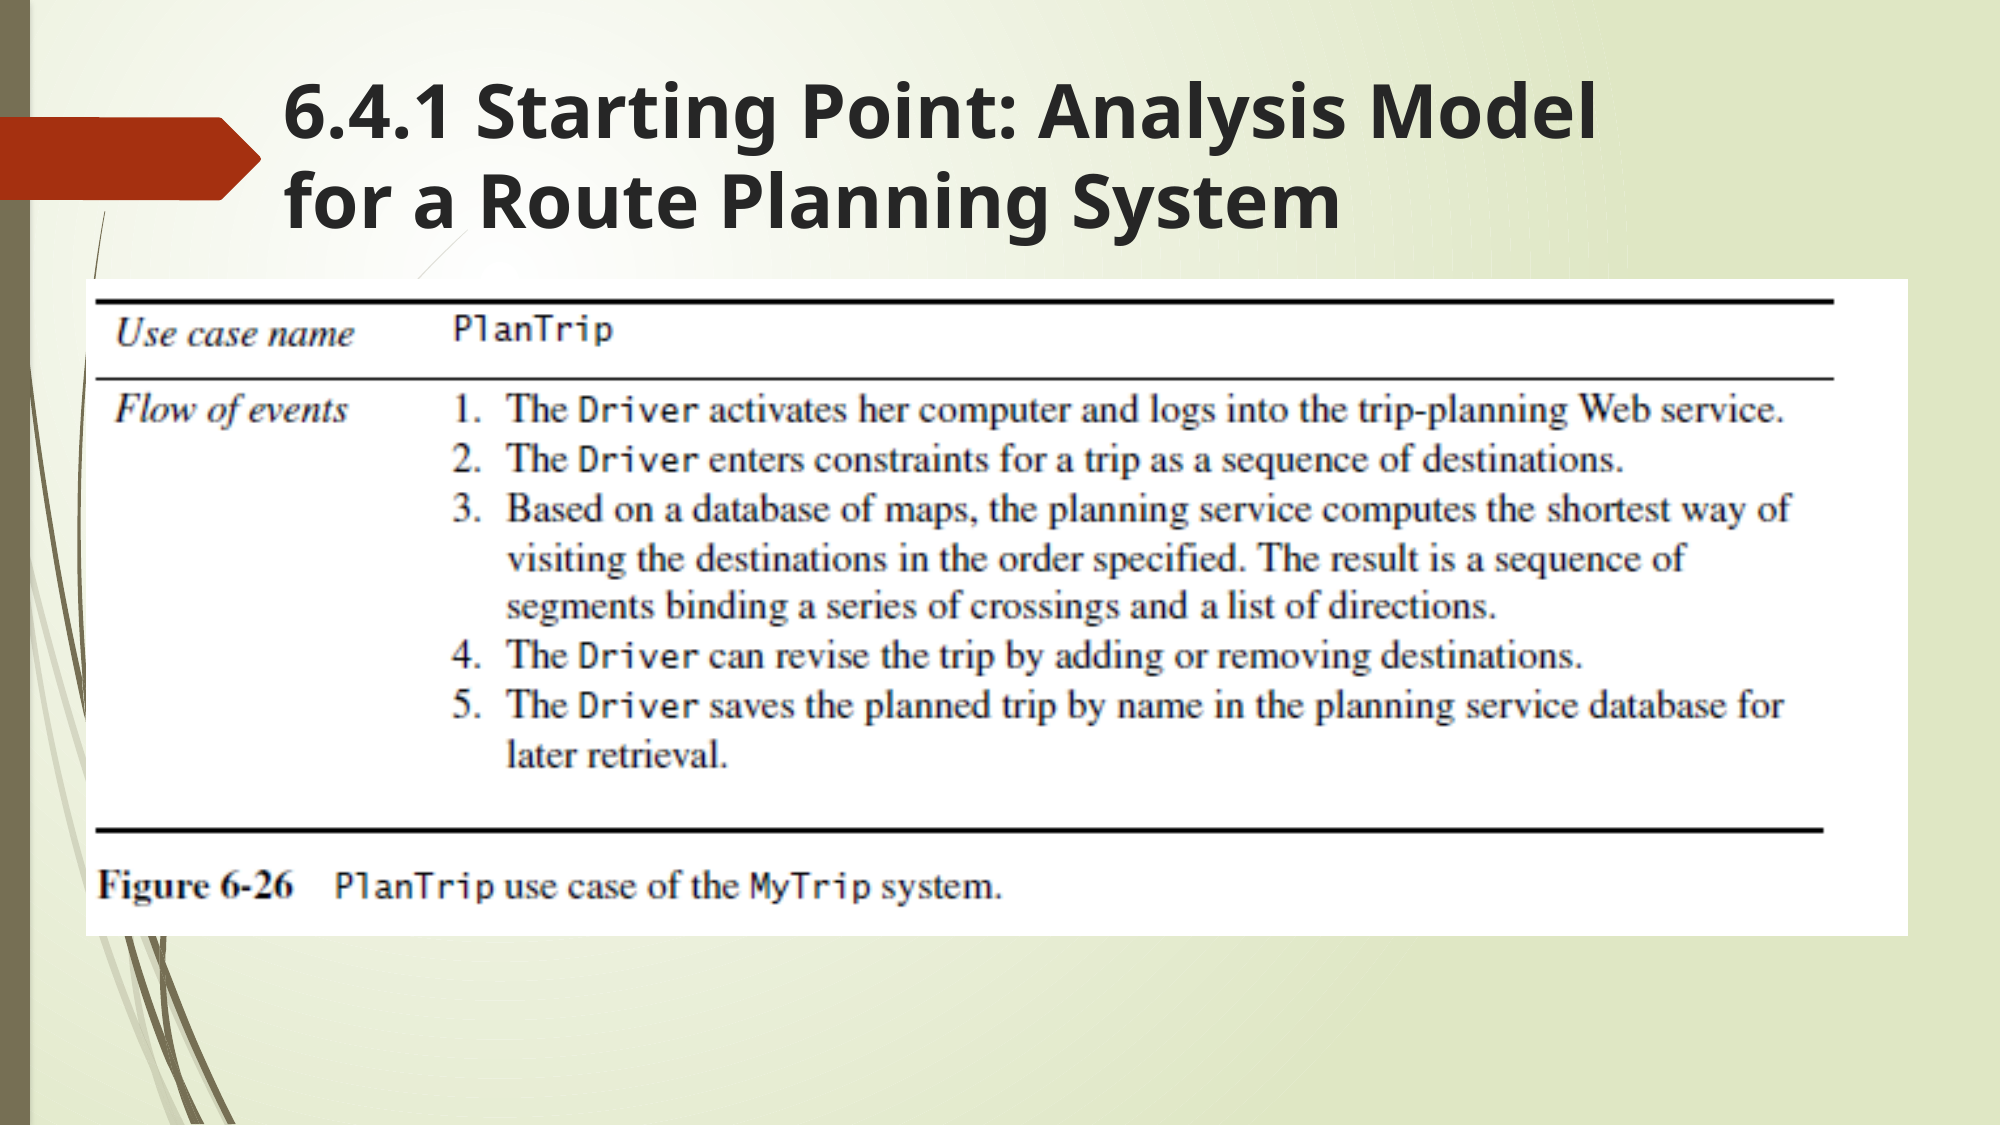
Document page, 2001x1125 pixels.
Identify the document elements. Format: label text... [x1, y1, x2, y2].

title 6.4.1 Starting Point: Analysis Model for a Route Planning System [269, 56, 1731, 267]
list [85, 279, 1909, 936]
